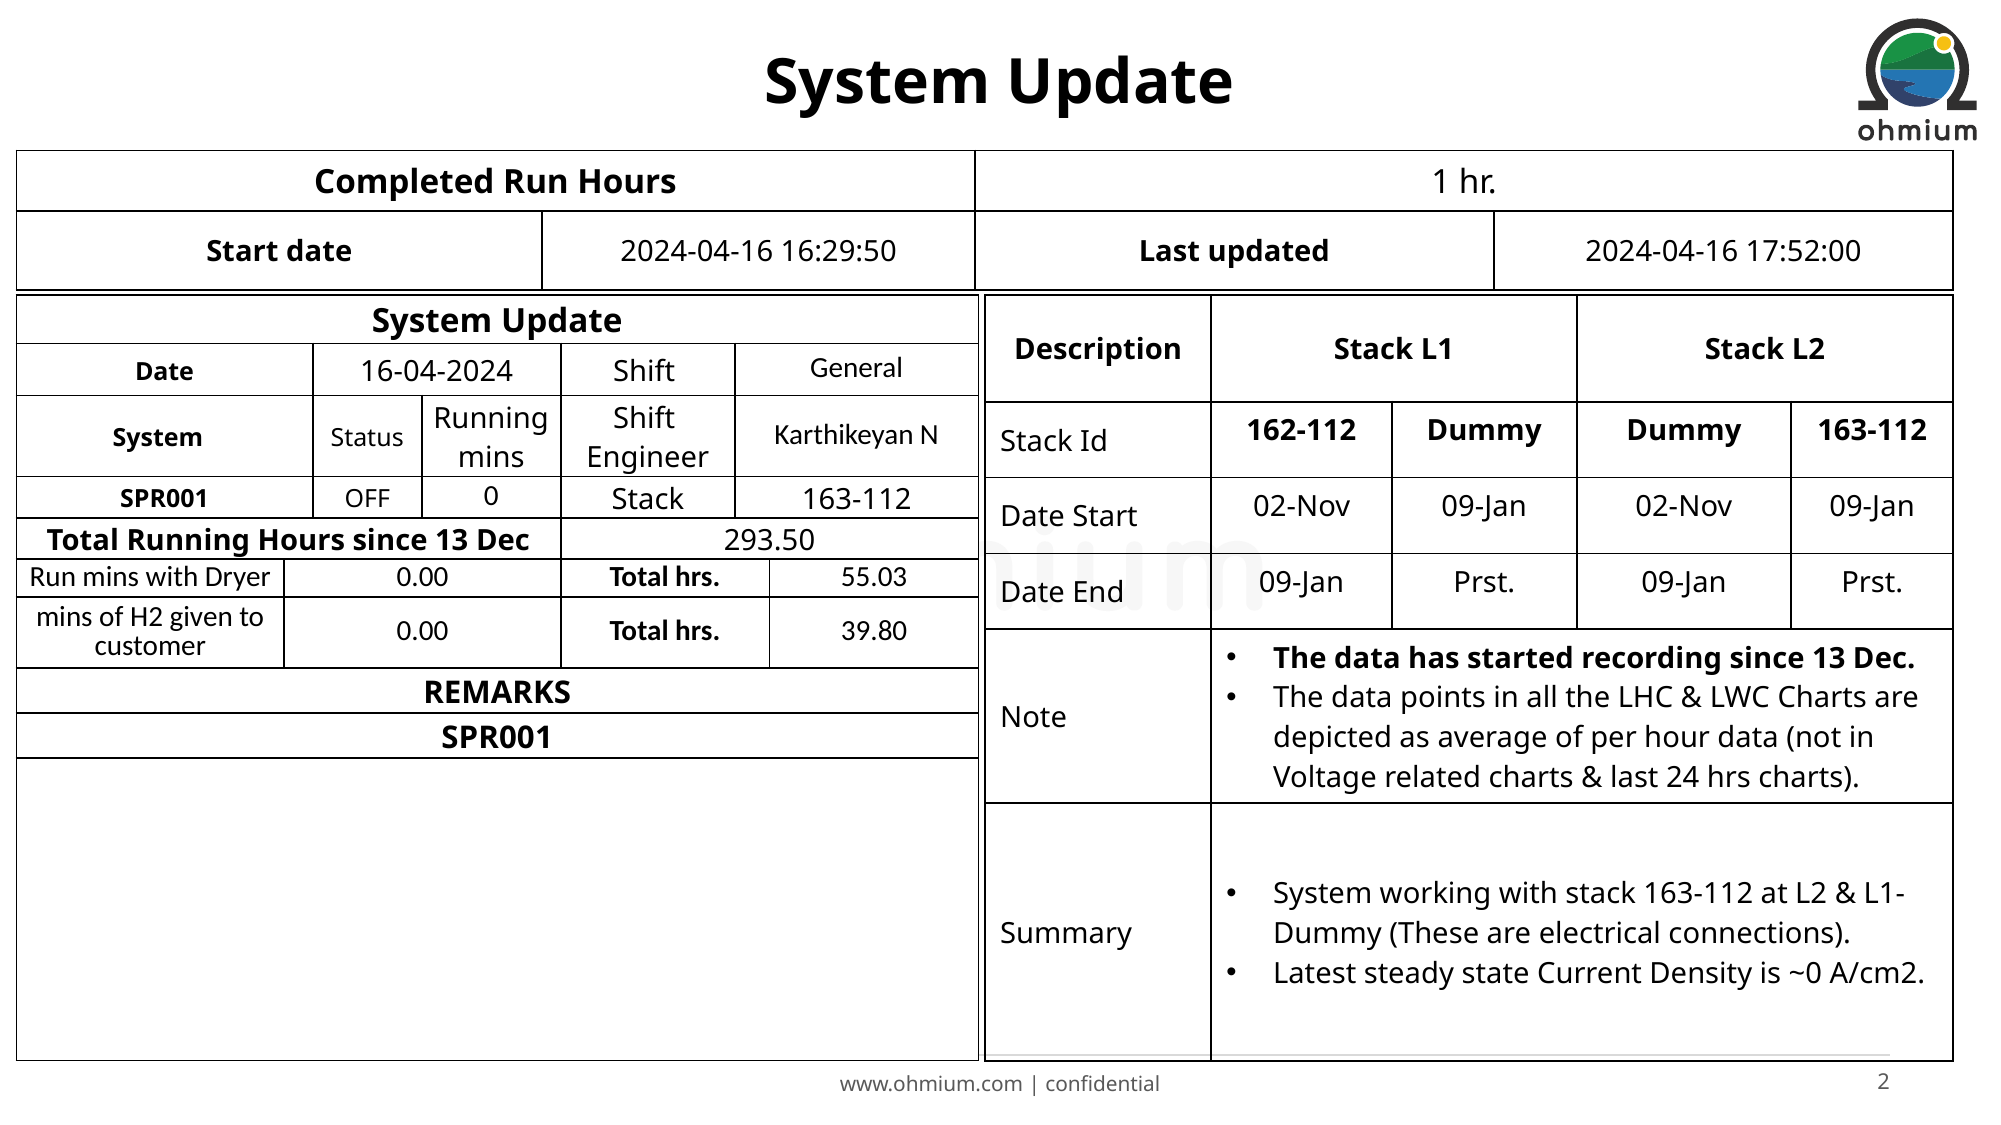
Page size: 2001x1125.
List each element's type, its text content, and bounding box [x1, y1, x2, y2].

table_cell Date End [986, 554, 1210, 628]
table_cell Run mins with Dryer [17, 560, 283, 596]
table_cell 39.80 [770, 598, 978, 667]
table_cell mins of H2 given to customer [17, 598, 283, 667]
table_cell Status [314, 396, 421, 476]
table_cell Prst. [1792, 554, 1952, 628]
table_cell REMARKS [17, 669, 978, 712]
table_cell 09-Jan [1393, 478, 1576, 553]
table_cell General [736, 344, 978, 395]
table_cell 162-112 [1212, 403, 1391, 477]
table_cell 163-112 [736, 477, 978, 517]
table_cell 16-04-2024 [314, 344, 560, 395]
table_cell 09-Jan [1792, 478, 1952, 553]
table_cell 55.03 [770, 560, 978, 596]
table_cell Start date [17, 212, 541, 289]
table_header System Update [17, 296, 978, 343]
table_cell Total hrs. [562, 598, 769, 667]
table_cell SPR001 [17, 477, 312, 517]
table_cell Total Running Hours since 13 Dec [17, 519, 560, 558]
table_cell System [17, 396, 312, 476]
table_header Completed Run Hours [17, 151, 974, 210]
table_cell Date Start [986, 478, 1210, 553]
table_cell Total hrs. [562, 560, 769, 596]
table_cell The data has started recording since 13 Dec. The data points in all the LHC & LWC Charts are depicted as average of per hour data (not in Voltage related charts & last 24 hrs charts). [1212, 630, 1952, 802]
table_cell 163-112 [1792, 403, 1952, 477]
table_cell OFF [314, 477, 421, 517]
table_cell Dummy [1578, 403, 1790, 477]
table_cell 02-Nov [1578, 478, 1790, 553]
table_cell 0.00 [285, 560, 560, 596]
table_cell [17, 759, 978, 1060]
table_cell Note [986, 630, 1210, 802]
table_header Description [986, 296, 1210, 401]
table_cell Prst. [1393, 554, 1576, 628]
table_cell Date [17, 344, 312, 395]
table_cell Dummy [1393, 403, 1576, 477]
table_cell 09-Jan [1578, 554, 1790, 628]
table_cell 0 [423, 477, 560, 517]
table_cell System working with stack 163-112 at L2 & L1-Dummy (These are electrical connections). Latest steady state Current Density is ~0 A/cm2. [1212, 804, 1952, 1060]
table_header 1 hr. [976, 151, 1952, 210]
table_cell Stack Id [986, 403, 1210, 477]
table_cell Summary [986, 804, 1210, 1060]
table_cell Last updated [976, 212, 1493, 289]
table_cell Shift Engineer [562, 396, 734, 476]
table_cell 0.00 [285, 598, 560, 667]
table_header Stack L2 [1578, 296, 1952, 401]
table_cell 2024-04-16 16:29:50 [543, 212, 974, 289]
table_cell SPR001 [17, 714, 978, 757]
table_cell Karthikeyan N [736, 396, 978, 476]
table_cell Running mins [423, 396, 560, 476]
table_cell 293.50 [562, 519, 978, 558]
table_cell Shift [562, 344, 734, 395]
title System Update [33, 29, 1967, 129]
table_cell 2024-04-16 17:52:00 [1495, 212, 1952, 289]
table_cell Stack [562, 477, 734, 517]
table_cell 02-Nov [1212, 478, 1391, 553]
table_header Stack L1 [1212, 296, 1576, 401]
table_cell 09-Jan [1212, 554, 1391, 628]
